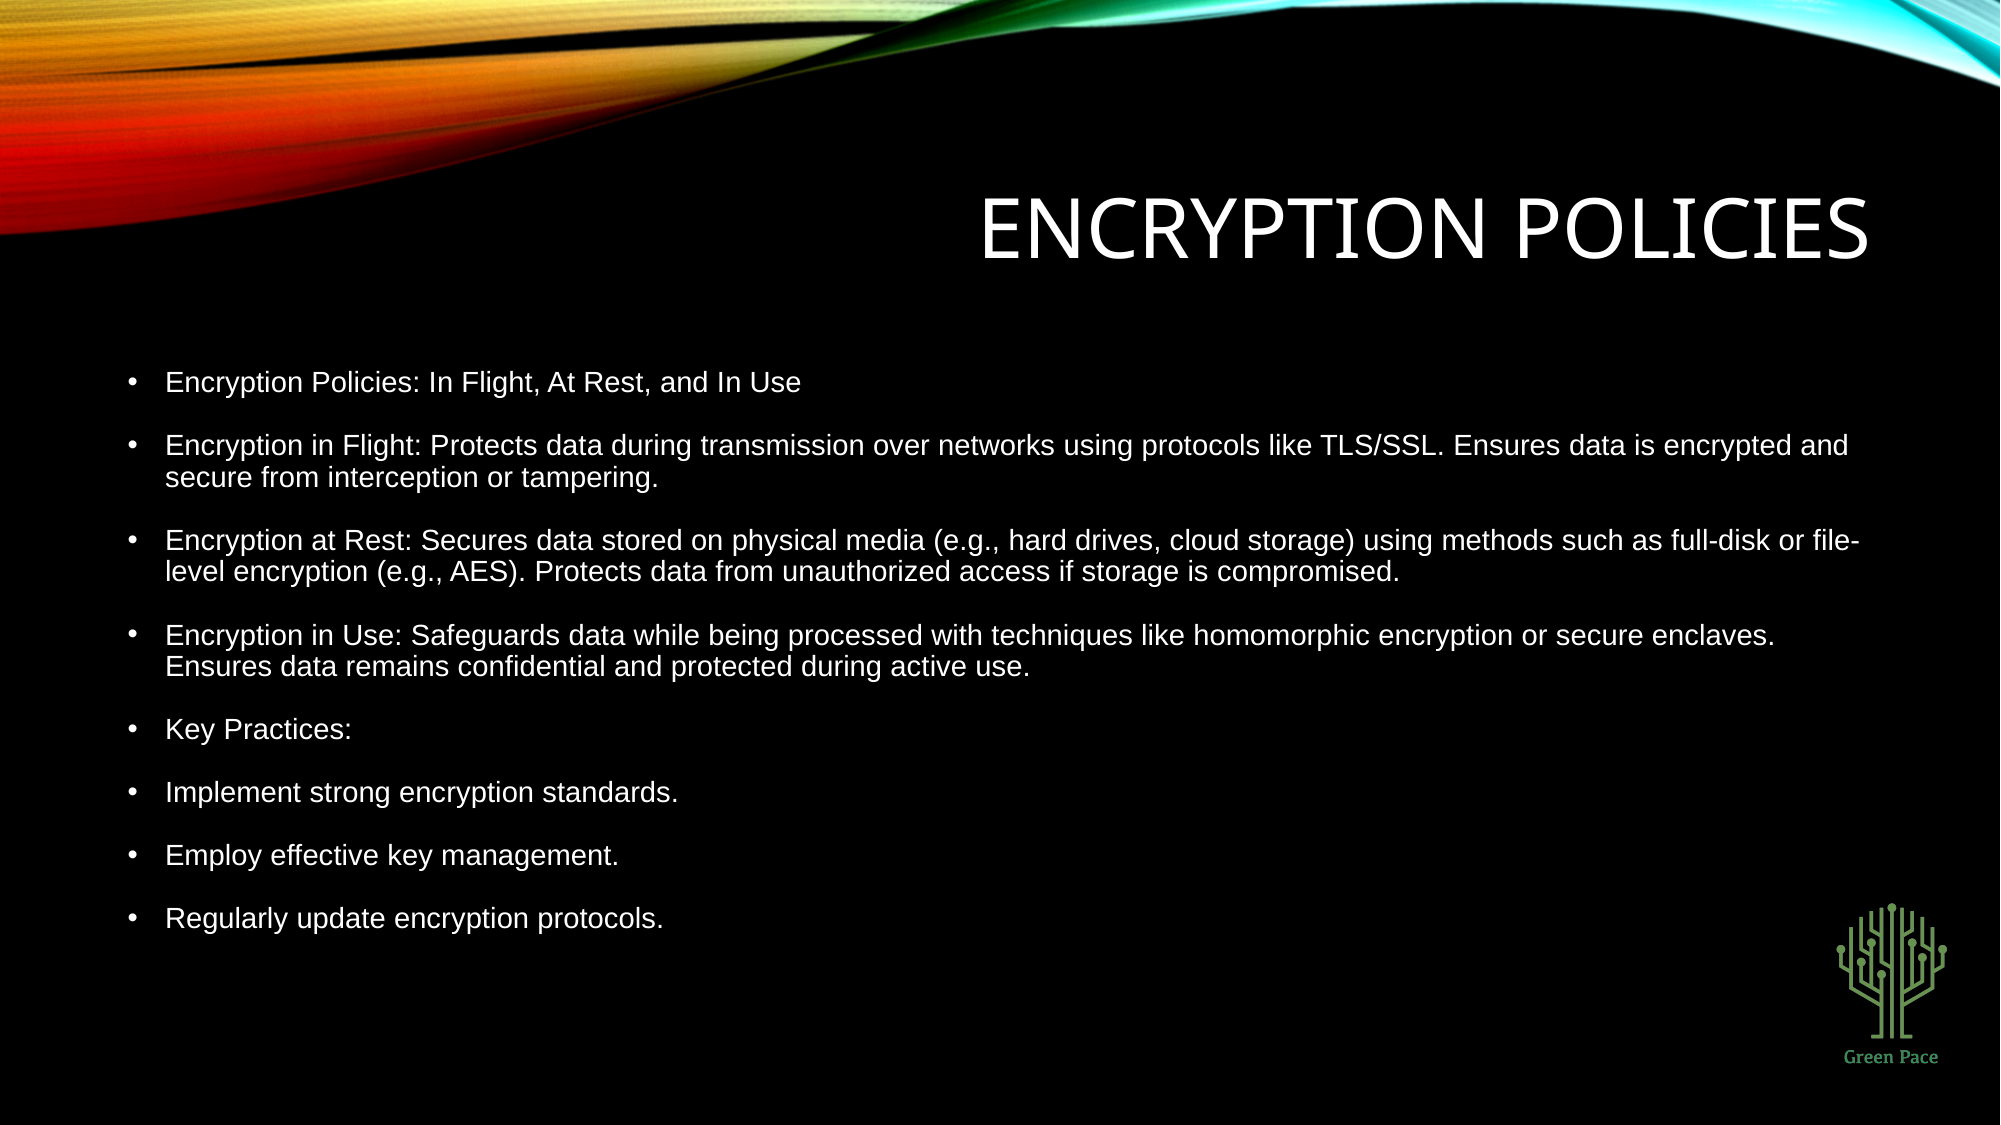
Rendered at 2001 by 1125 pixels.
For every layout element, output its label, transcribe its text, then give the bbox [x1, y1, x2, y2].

title ENCRYPTION POLICIES [474, 125, 1888, 338]
picture [1817, 892, 1964, 1082]
list Encryption Policies: In Flight, At Rest, and In Use Encryption in Flight: Protects data during transmission over networks using protocols like TLS/SSL. Ensures data is encrypted and secure from interception or tampering. Encryption at Rest: Secures data stored on physical media (e.g., hard drives, cloud storage) using methods such as full-disk or file-level encryption (e.g., AES). Protects data from unauthorized access if storage is compromised. Encryption in Use: Safeguards data while being processed with techniques like homomorphic encryption or secure enclaves. Ensures data remains confidential and protected during active use. Key Practices: Implement strong encryption standards. Employ effective key management. Regularly update encryption protocols. [112, 360, 1888, 1021]
picture [0, 0, 2000, 237]
